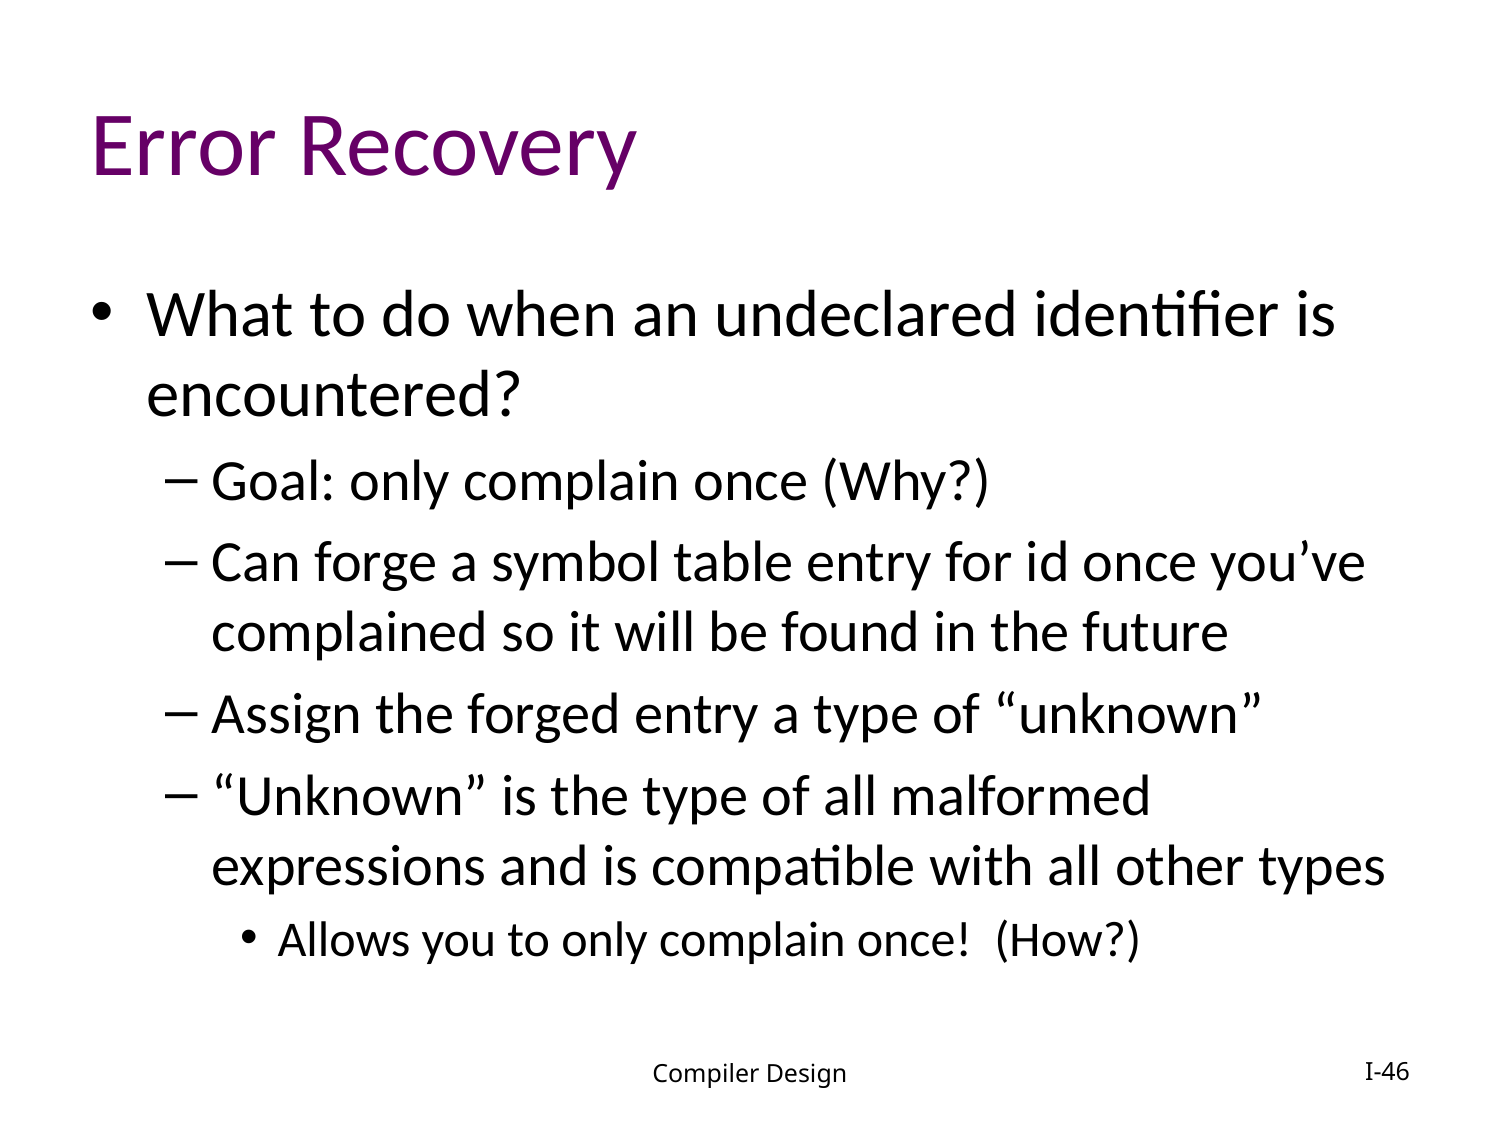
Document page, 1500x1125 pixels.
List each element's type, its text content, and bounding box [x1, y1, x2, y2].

title Error Recovery [75, 45, 1425, 233]
list What to do when an undeclared identifier is encountered? Goal: only complain once (Why?) Can forge a symbol table entry for id once you’ve complained so it will be found in the future Assign the forged entry a type of “unknown” “Unknown” is the type of all malformed expressions and is compatible with all other types Allows you to only complain once! (How?) [75, 262, 1425, 1005]
footer Compiler Design [512, 1042, 988, 1103]
slide_number I-46 [1074, 1042, 1425, 1103]
